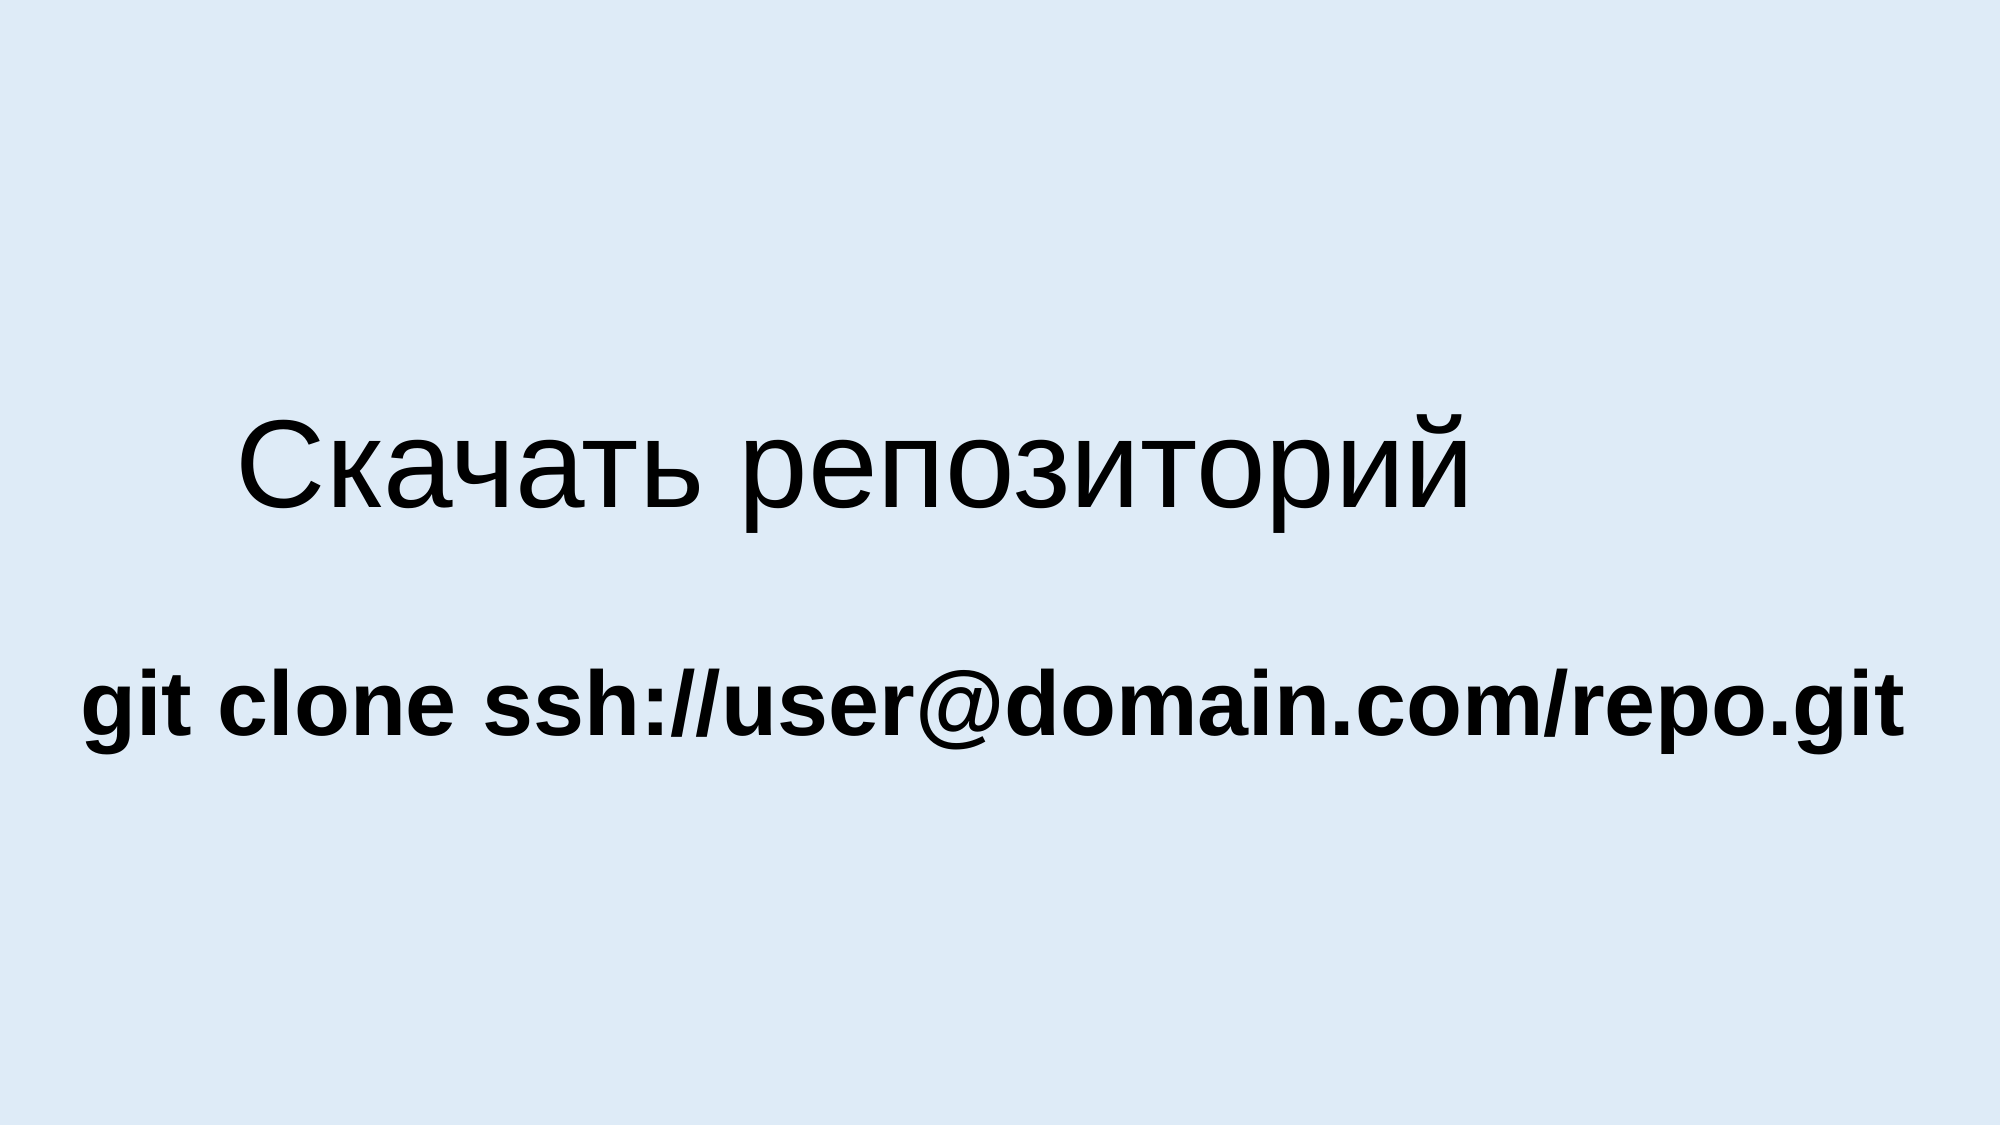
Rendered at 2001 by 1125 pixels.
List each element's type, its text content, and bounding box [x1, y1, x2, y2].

text_box Скачать репозиторий [220, 318, 1620, 616]
text_box git clone ssh://user@domain.com/repo.git [0, 636, 1989, 803]
